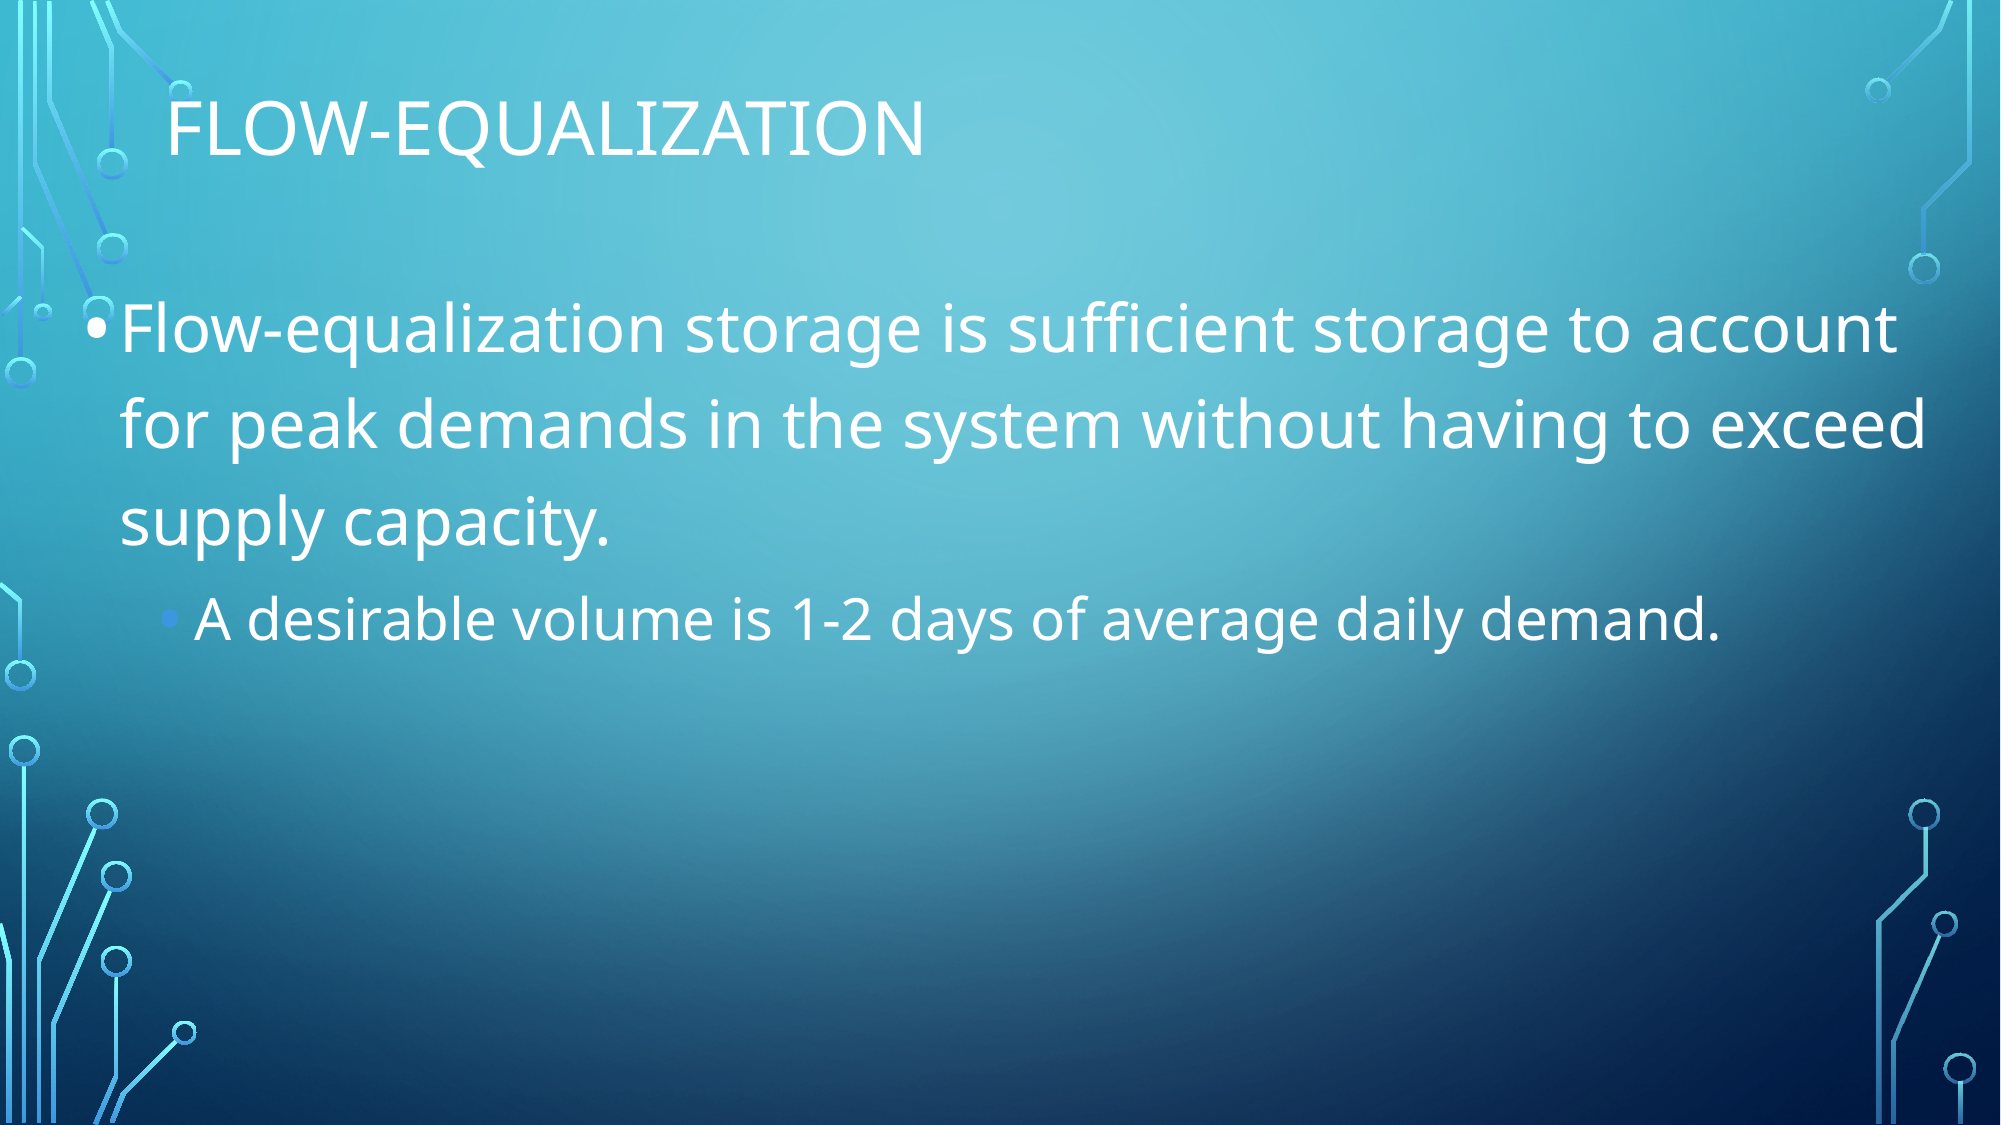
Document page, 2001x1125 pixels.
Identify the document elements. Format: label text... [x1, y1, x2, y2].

list Flow-equalization storage is sufficient storage to account for peak demands in the system without having to exceed supply capacity. A desirable volume is 1-2 days of average daily demand. [66, 262, 1950, 1088]
title Flow-equalization [149, 0, 1851, 262]
